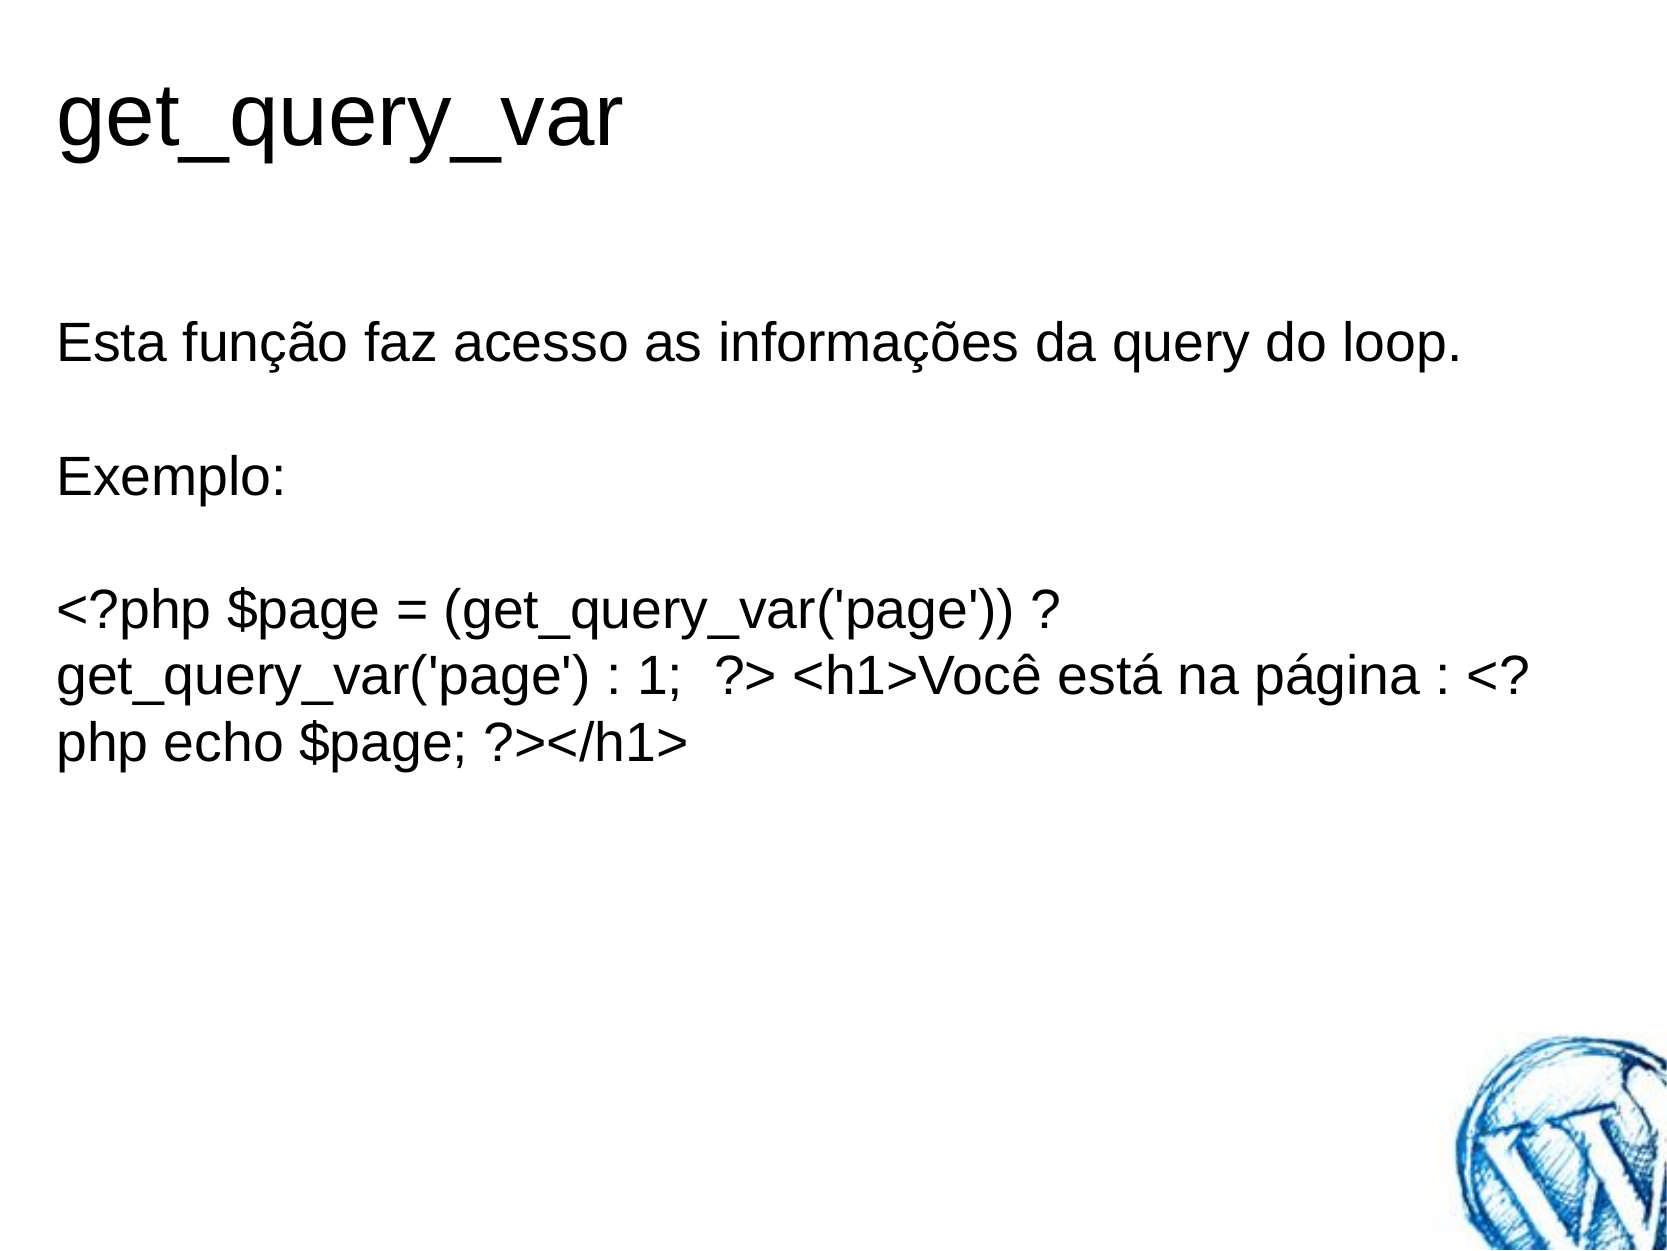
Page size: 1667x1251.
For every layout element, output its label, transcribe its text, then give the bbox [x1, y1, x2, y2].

picture [0, 0, 1667, 1250]
title get_query_var [50, 50, 1630, 213]
list Esta função faz acesso as informações da query do loop. Exemplo: <?php $page = (get_query_var('page')) ? get_query_var('page') : 1; ?> <h1>Você está na página : <?php echo $page; ?></h1> [50, 300, 1630, 1213]
